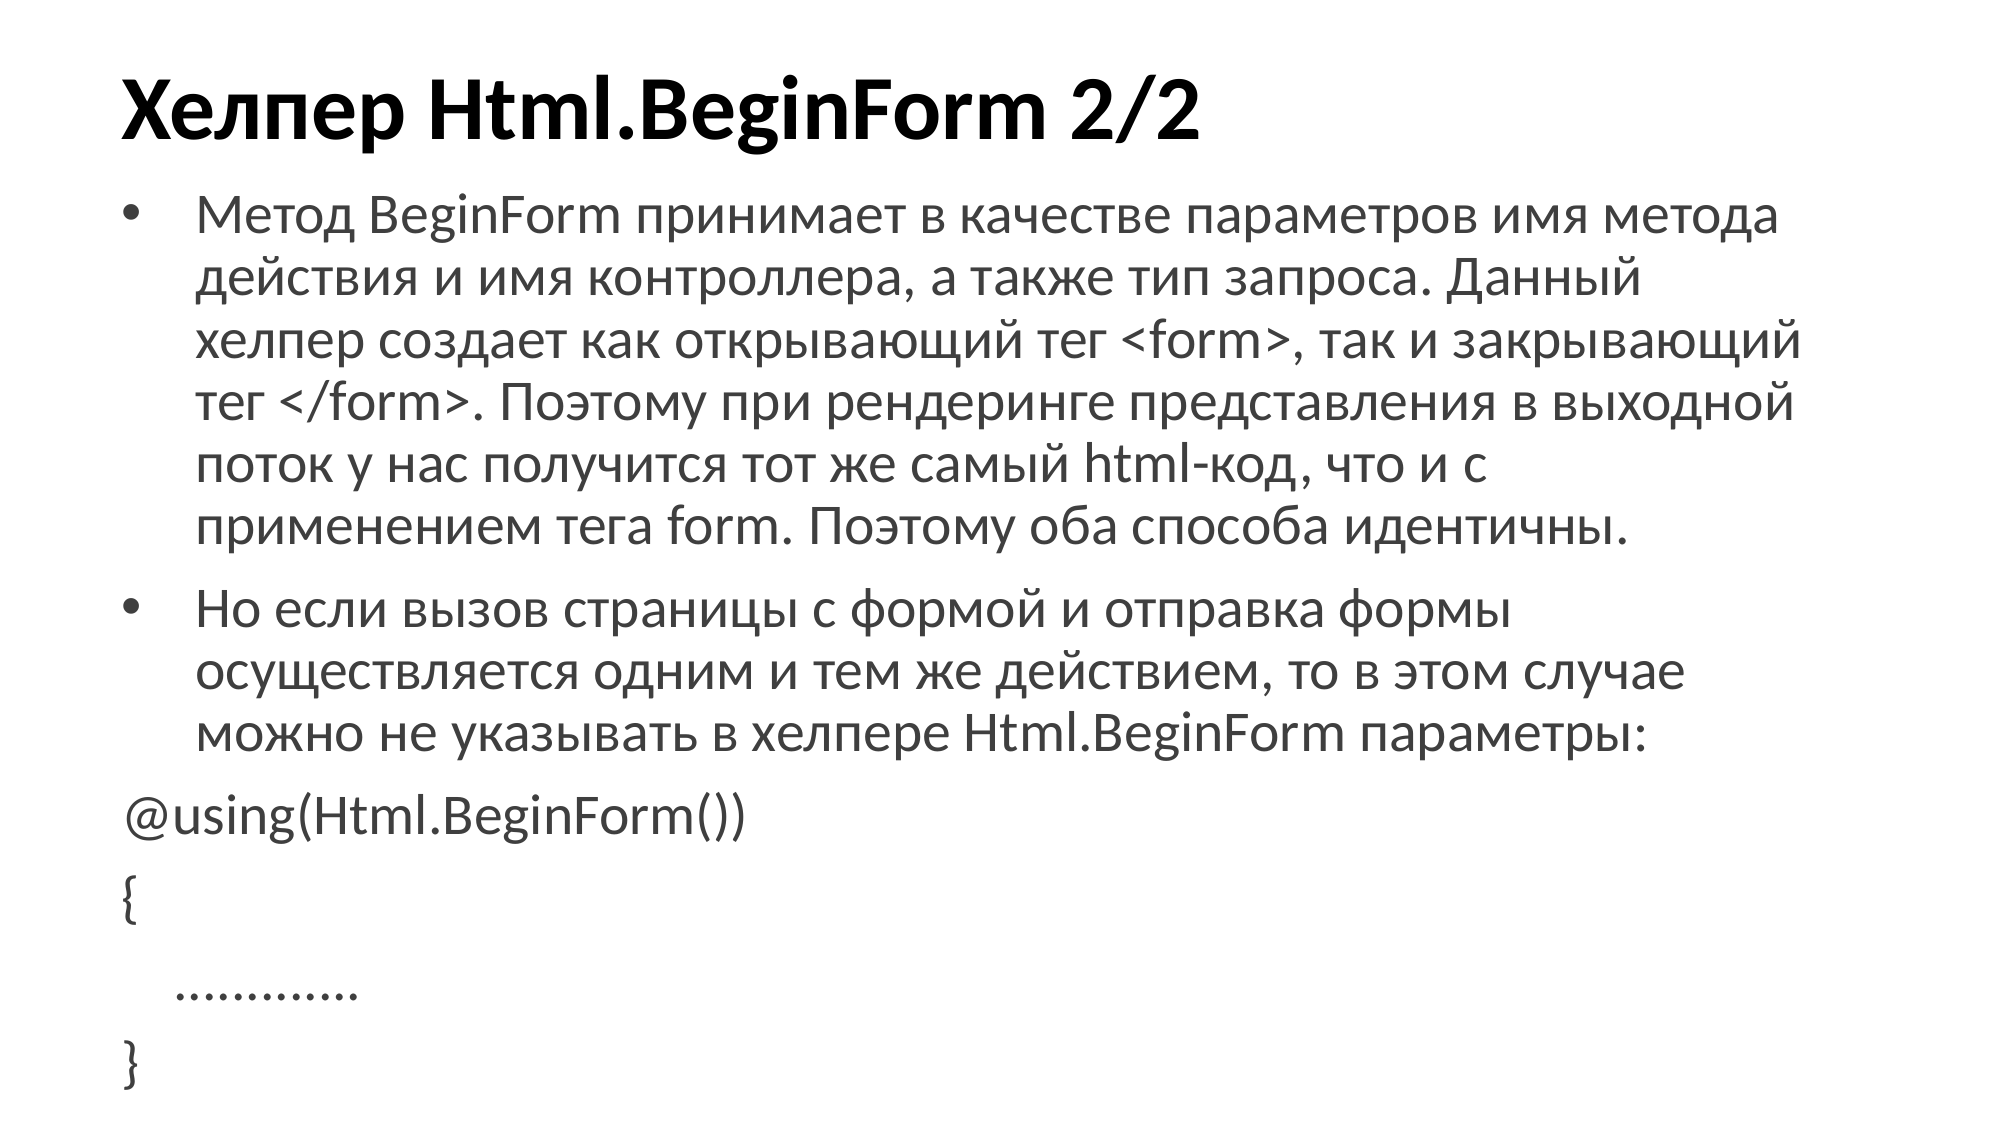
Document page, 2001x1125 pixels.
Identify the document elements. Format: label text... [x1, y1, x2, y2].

list Метод BeginForm принимает в качестве параметров имя метода действия и имя контроллера, а также тип запроса. Данный хелпер создает как открывающий тег <form>, так и закрывающий тег </form>. Поэтому при рендеринге представления в выходной поток у нас получится тот же самый html-код, что и с применением тега form. Поэтому оба способа идентичны. Но если вызов страницы с формой и отправка формы осуществляется одним и тем же действием, то в этом случае можно не указывать в хелпере Html.BeginForm параметры: @using(Html.BeginForm()) { ............. } [106, 176, 1832, 1125]
title Хелпер Html.BeginForm 2/2 [106, 42, 1832, 176]
